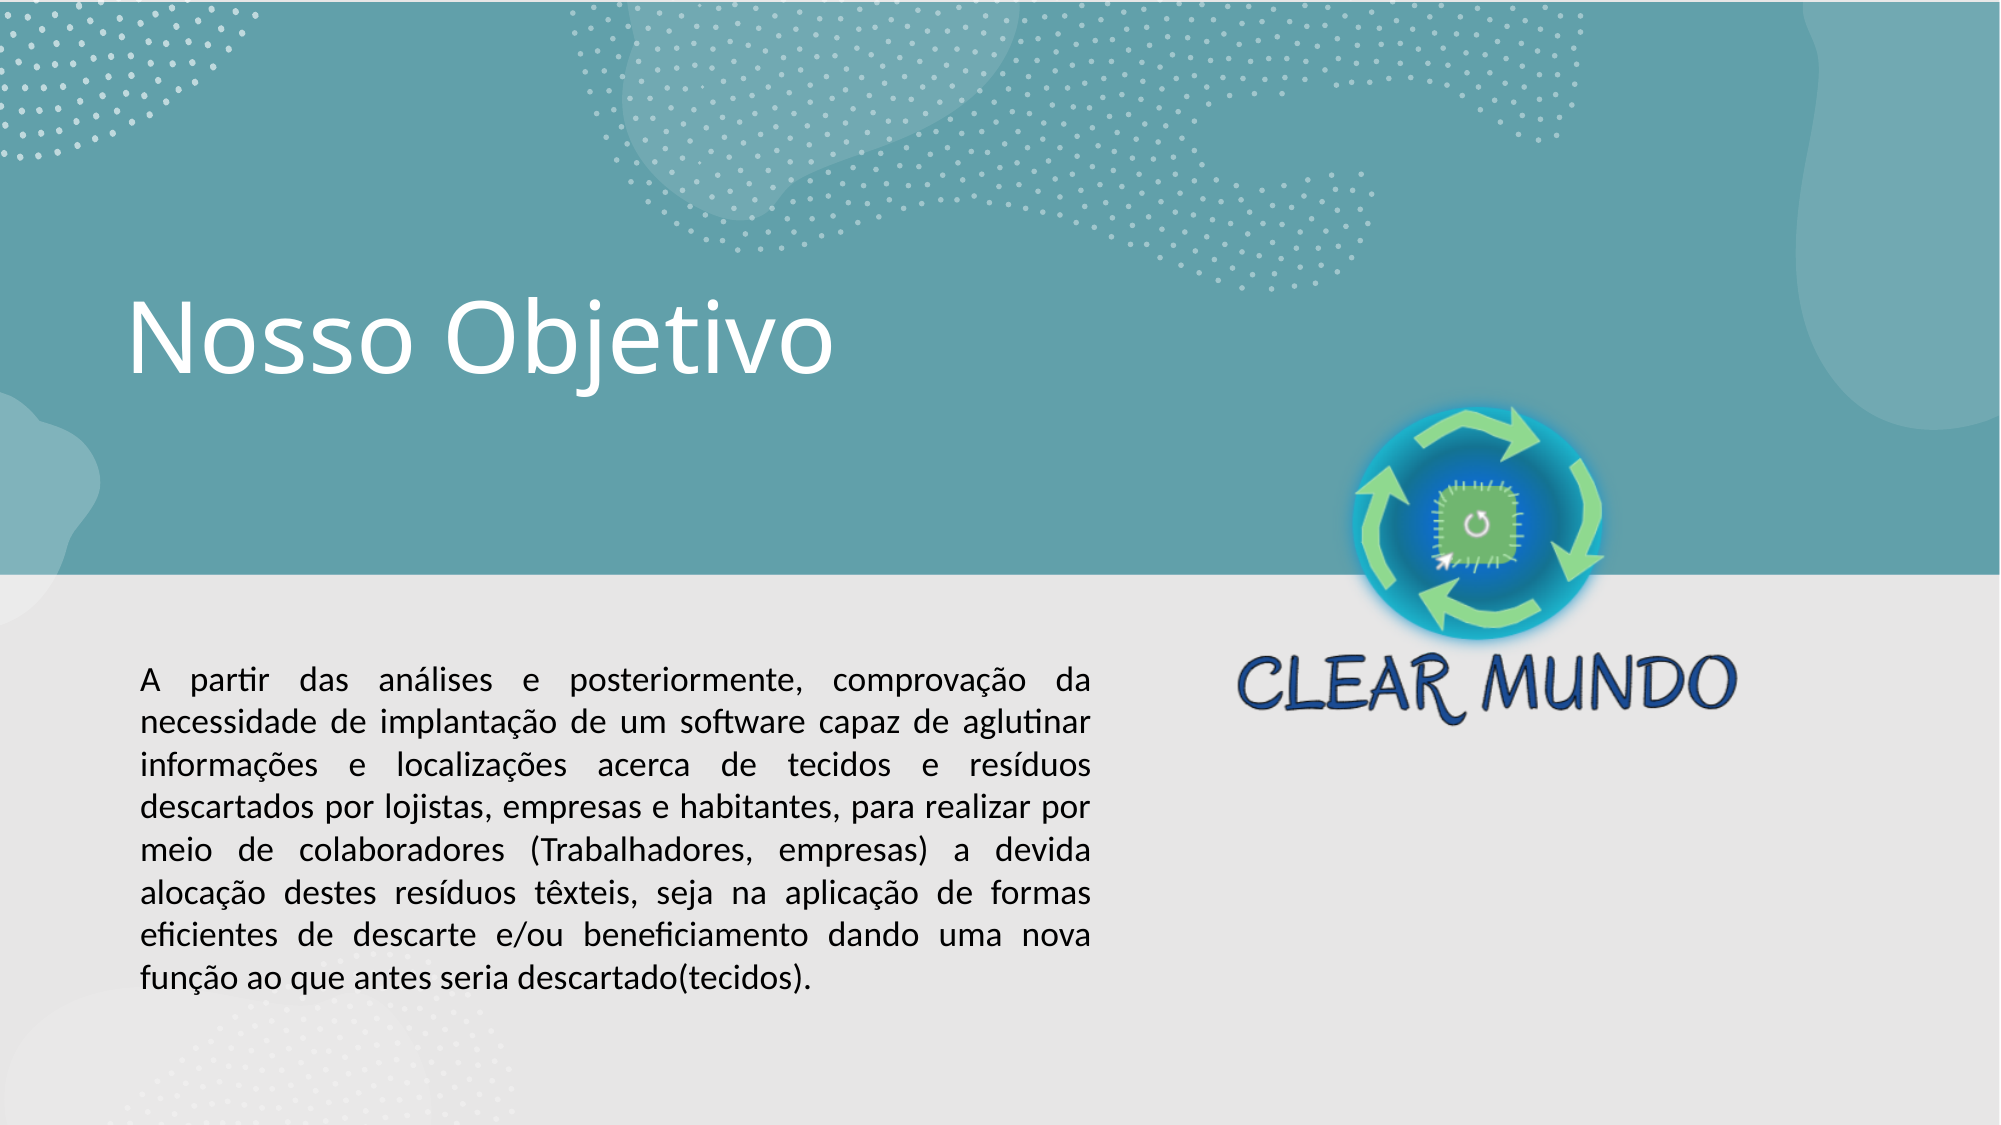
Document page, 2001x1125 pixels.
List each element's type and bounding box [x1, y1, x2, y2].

text_box [0, 0, 2000, 1125]
